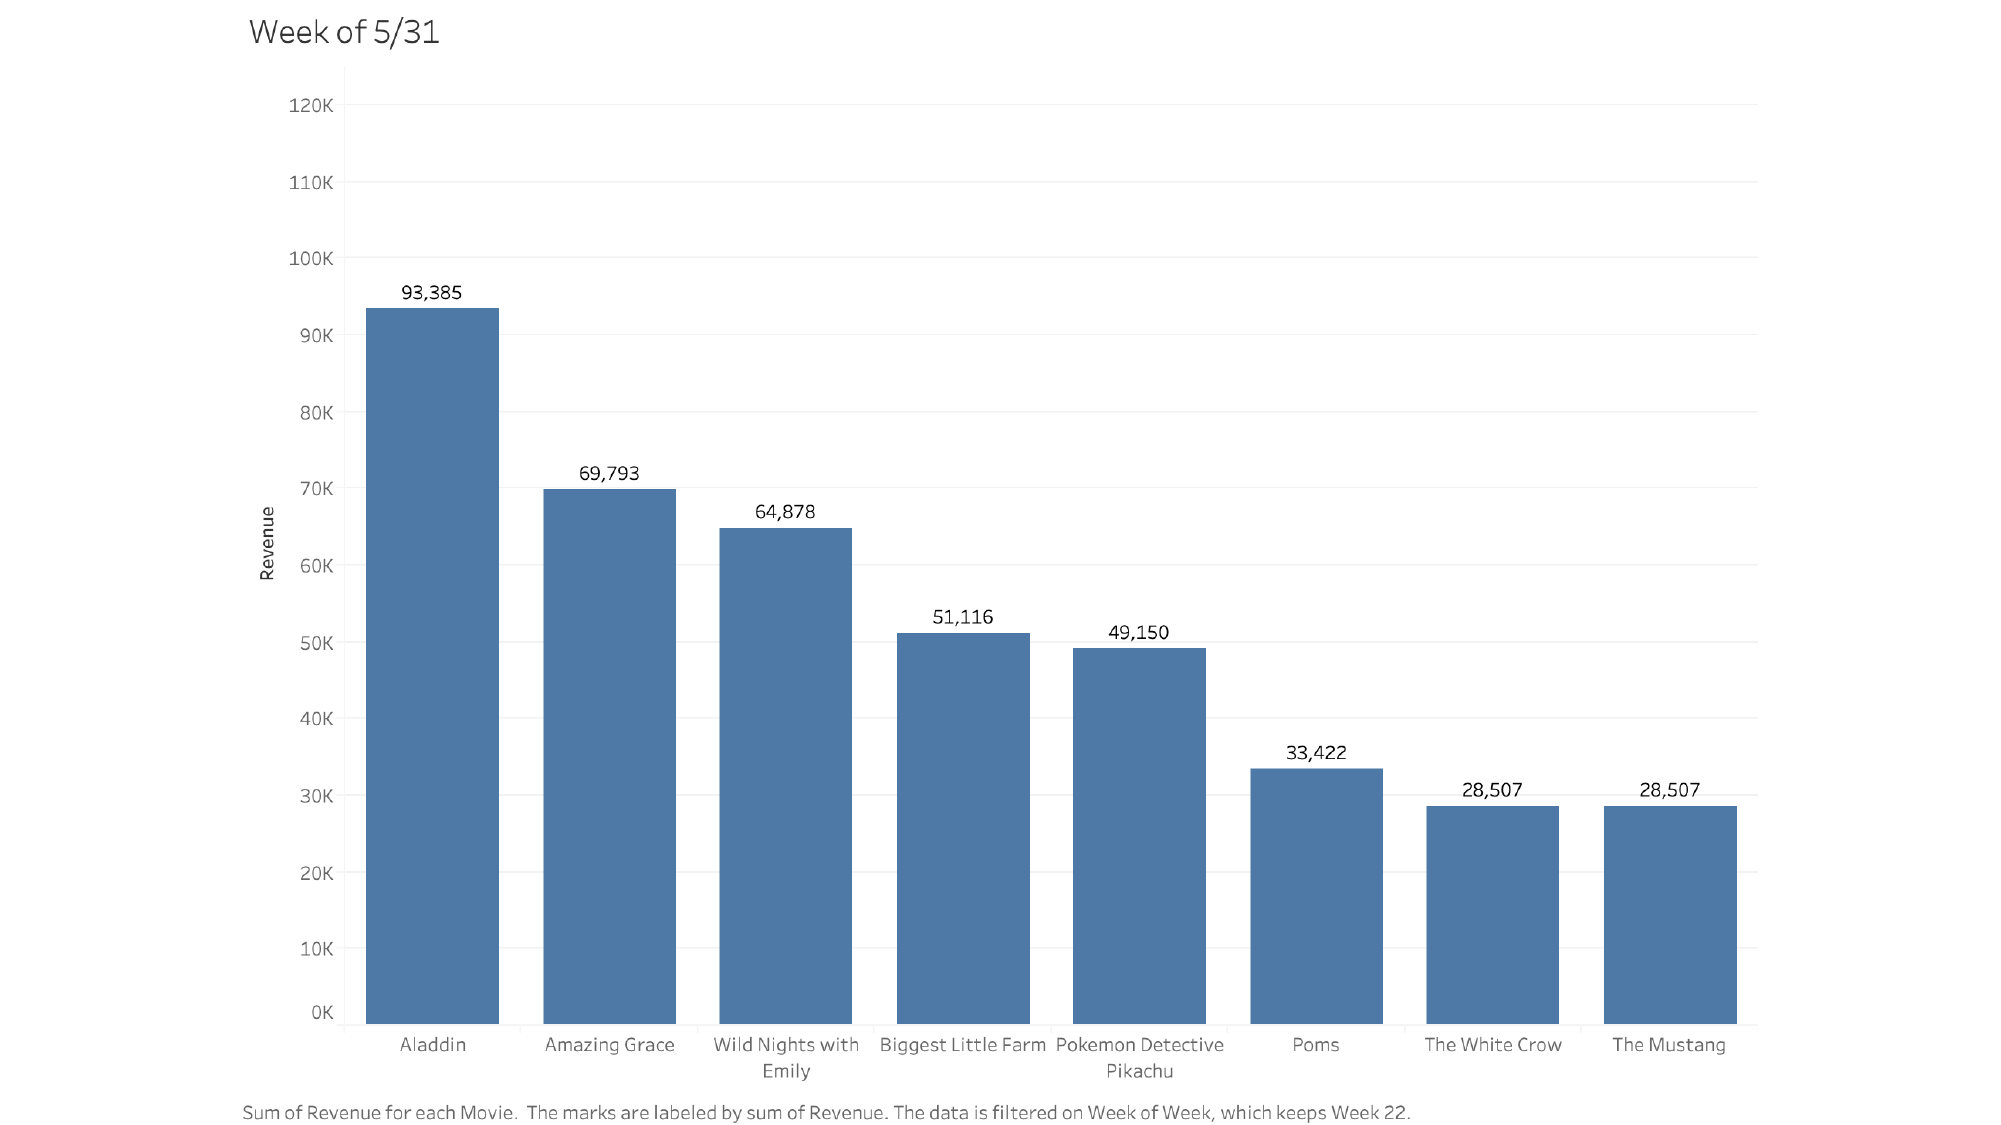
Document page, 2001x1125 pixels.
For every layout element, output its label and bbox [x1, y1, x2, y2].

picture [242, 0, 1758, 1125]
